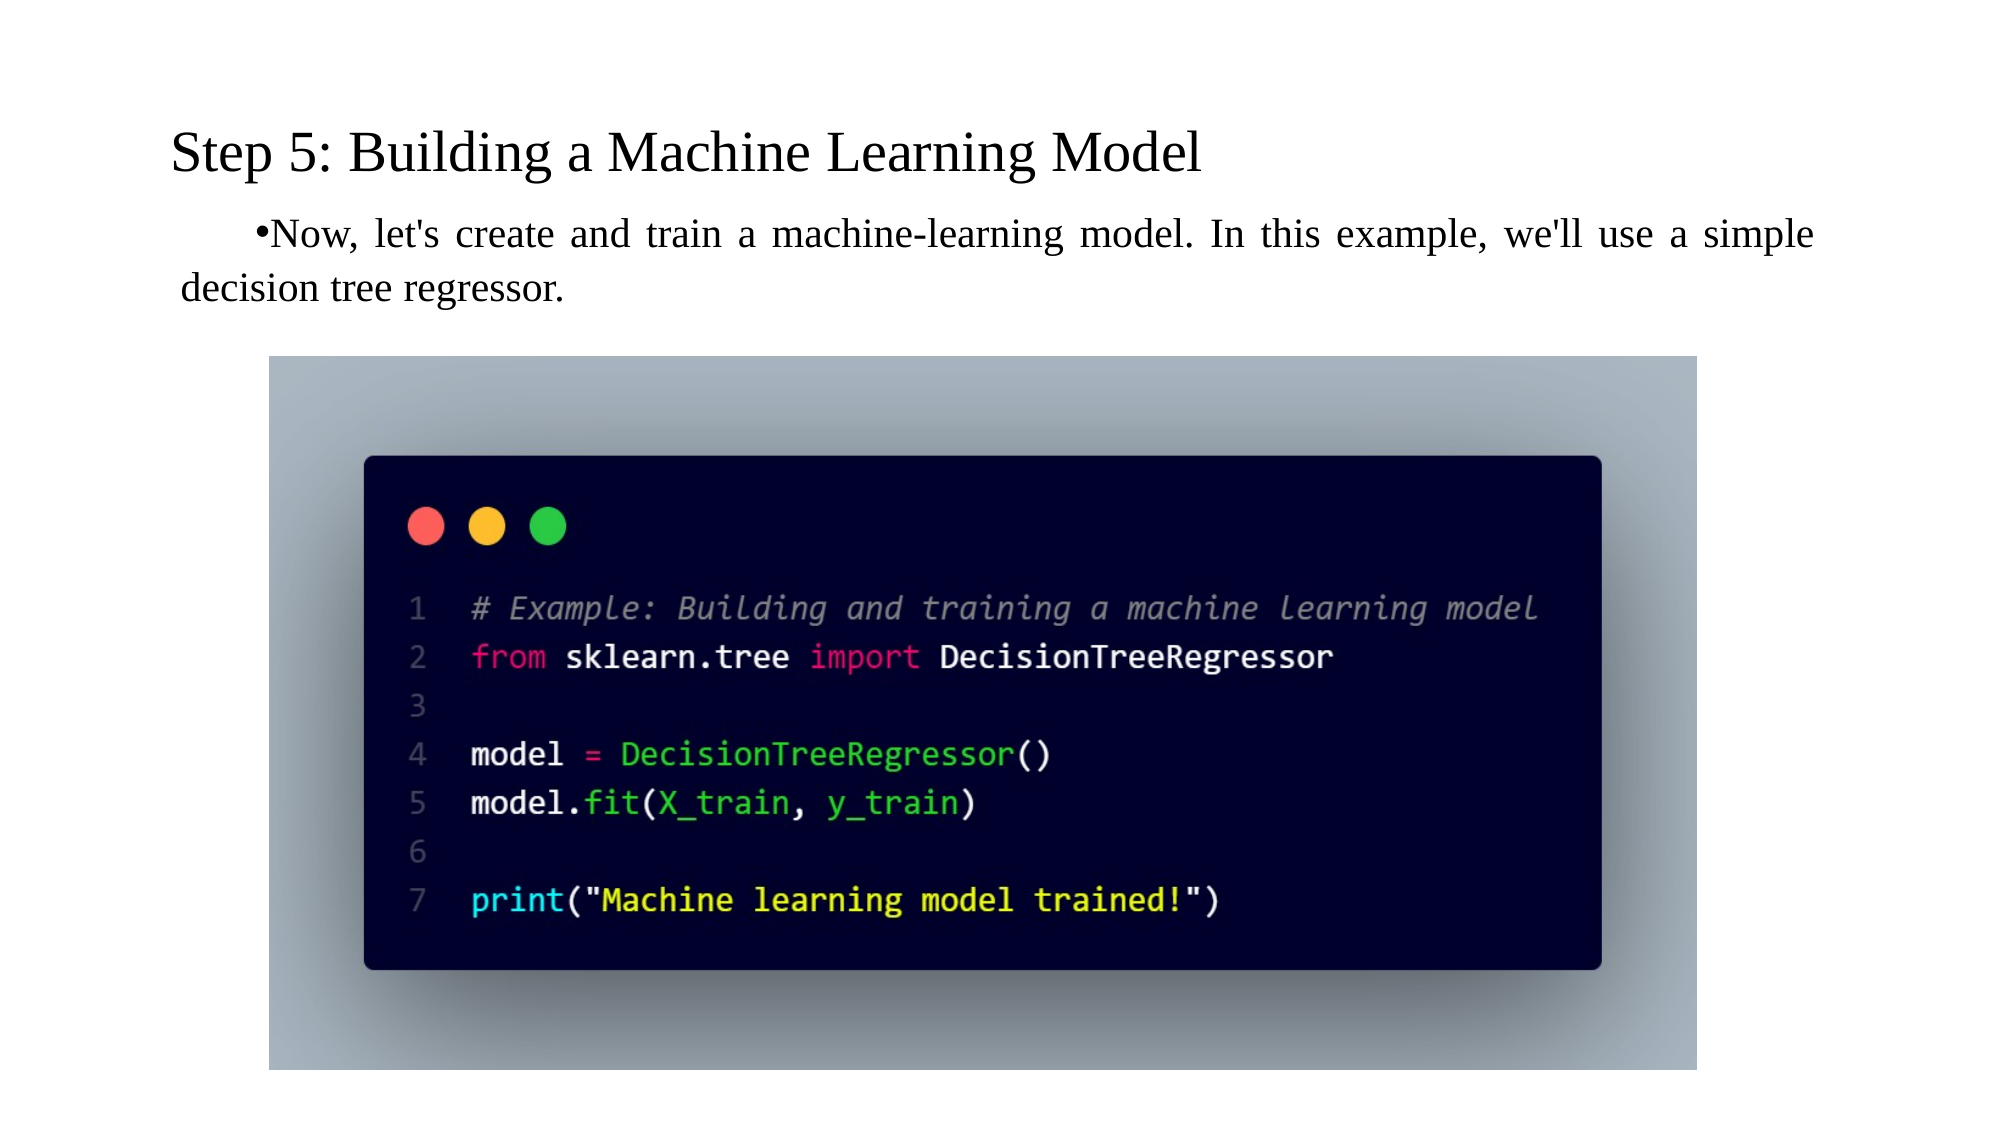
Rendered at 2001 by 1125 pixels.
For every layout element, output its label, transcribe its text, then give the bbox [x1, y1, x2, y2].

picture [269, 356, 1697, 1070]
list Step 5: Building a Machine Learning Model Now, let's create and train a machine-learning model. In this example, we'll use a simple decision tree regressor. [155, 113, 1881, 1012]
